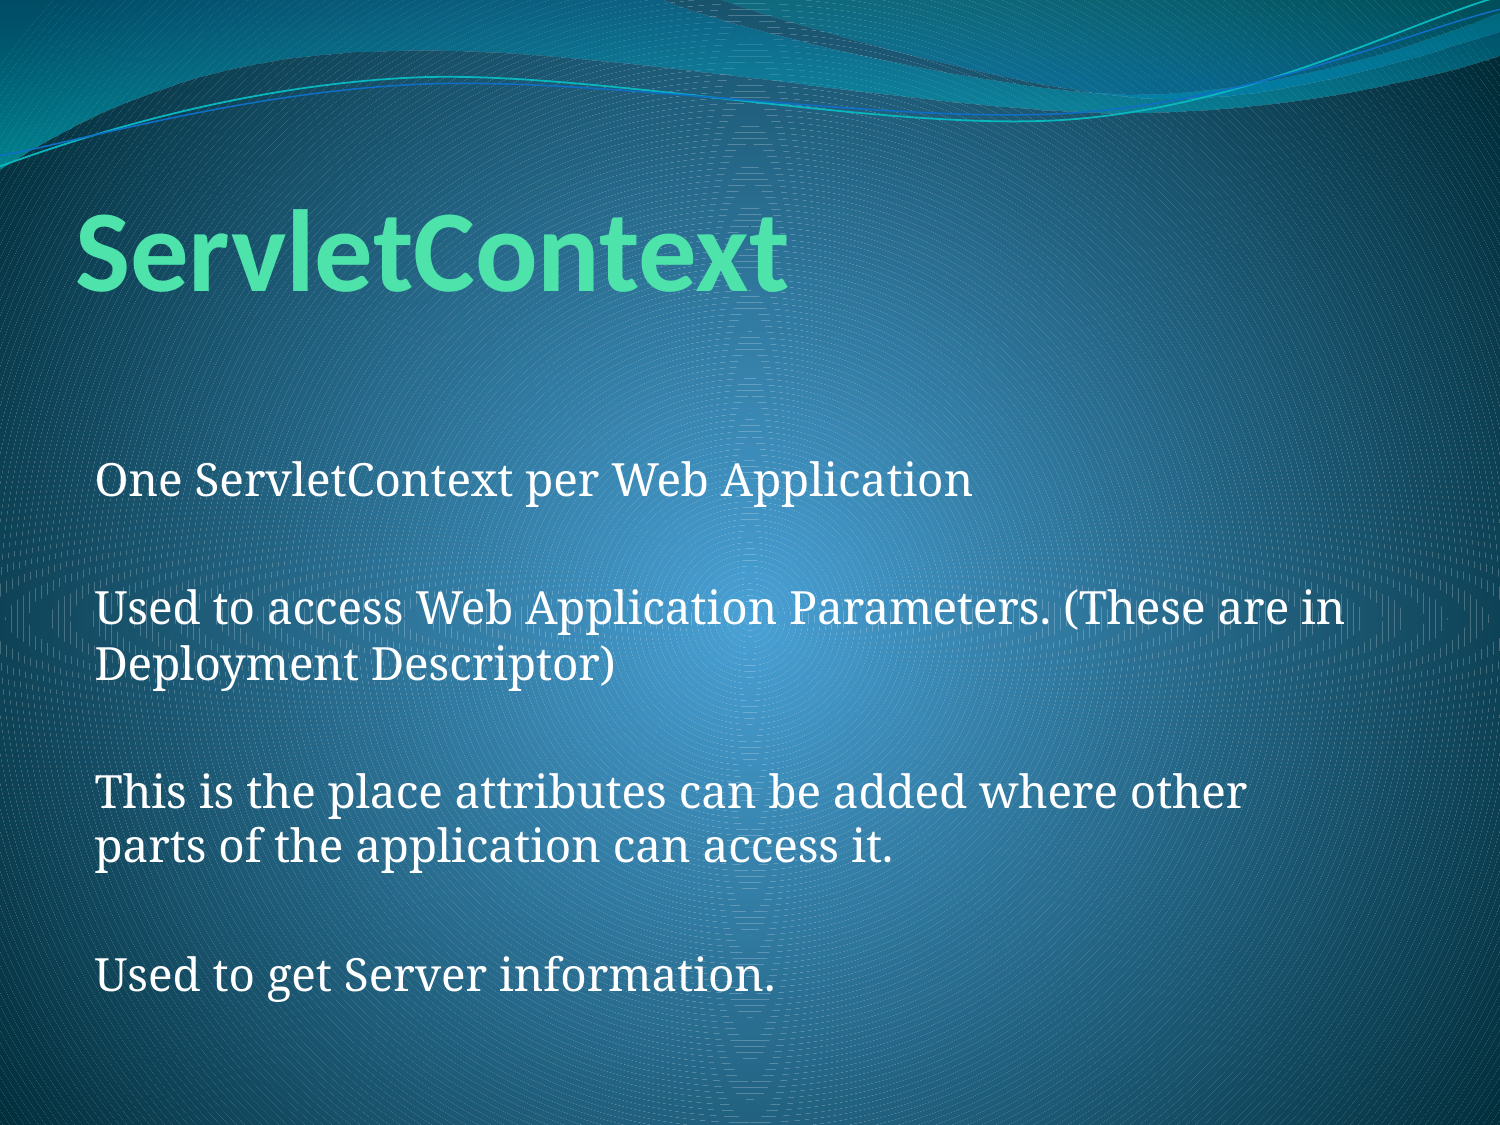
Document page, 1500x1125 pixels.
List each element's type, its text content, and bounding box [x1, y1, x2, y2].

title ServletContext [75, 174, 1350, 315]
list One ServletContext per Web Application Used to access Web Application Parameters. (These are in Deployment Descriptor) This is the place attributes can be added where other parts of the application can access it. Used to get Server information. [86, 443, 1362, 1075]
